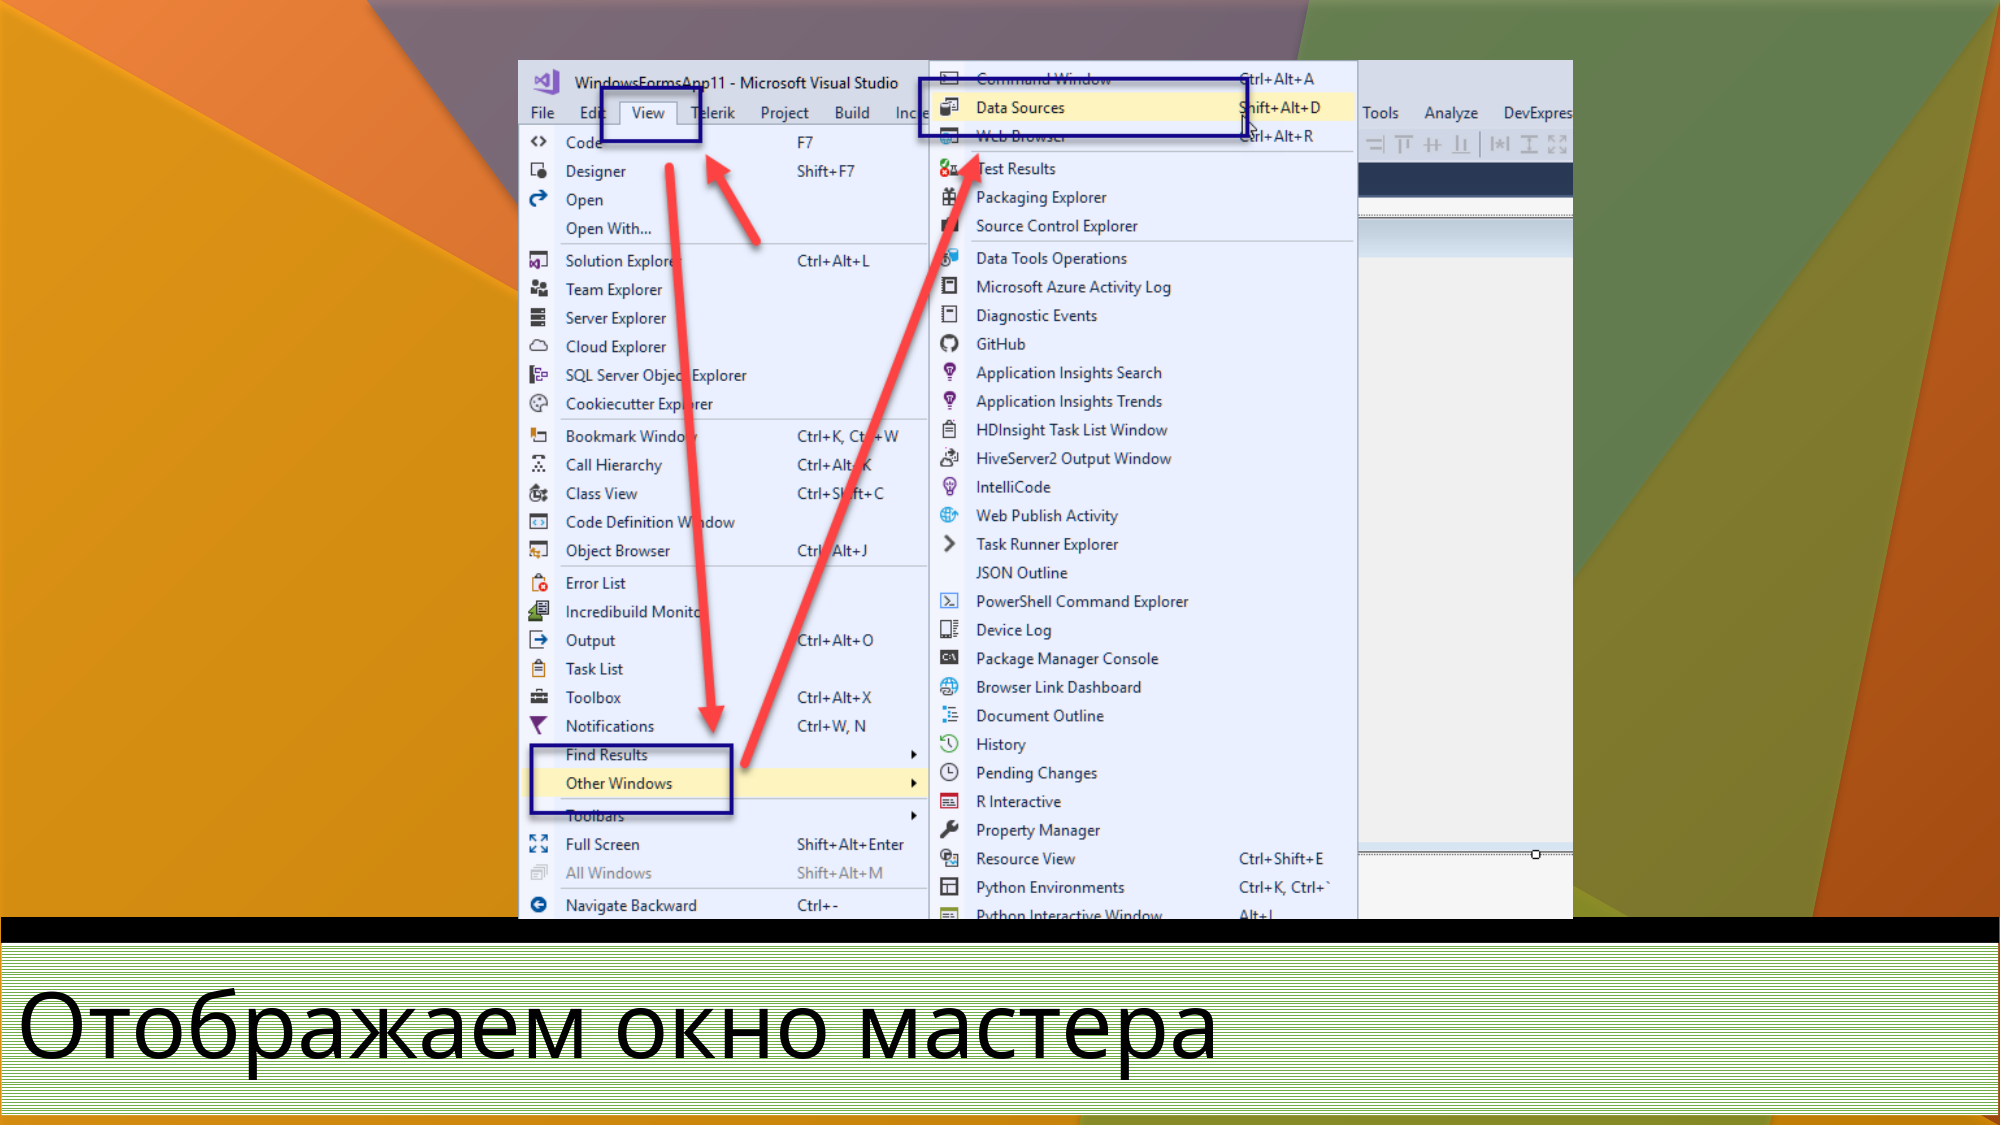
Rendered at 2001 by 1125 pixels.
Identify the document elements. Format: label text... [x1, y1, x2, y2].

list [518, 60, 1573, 919]
title Отображаем окно мастера [1, 942, 1999, 1116]
